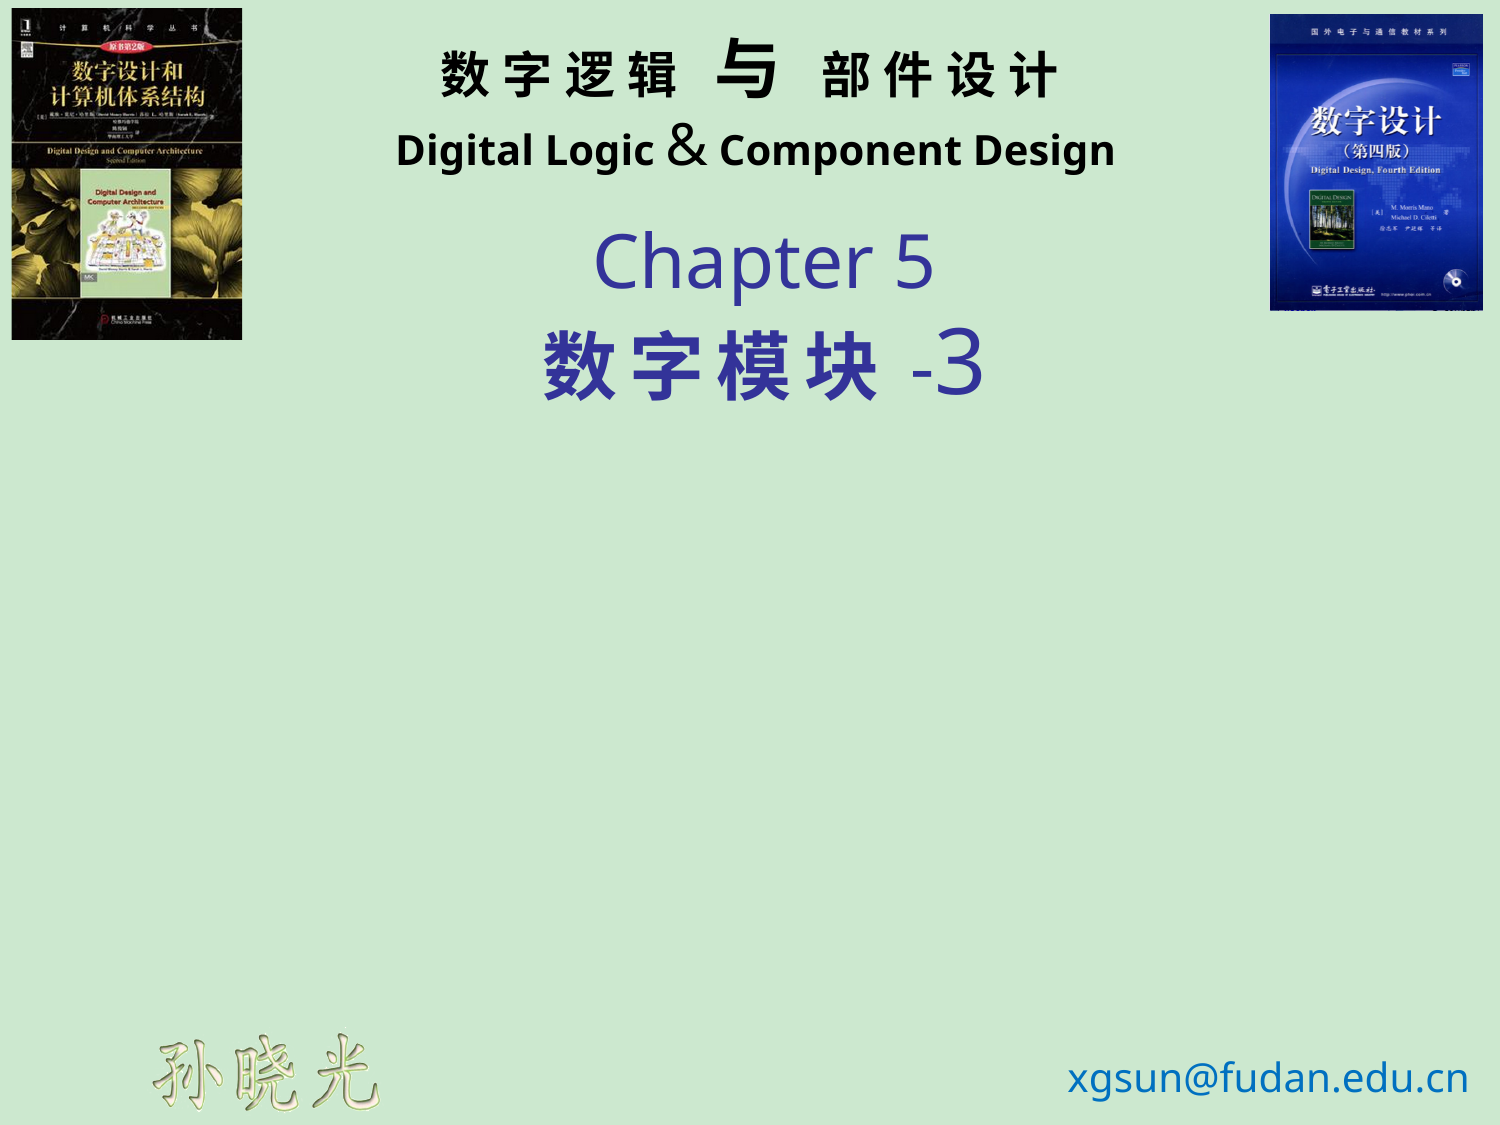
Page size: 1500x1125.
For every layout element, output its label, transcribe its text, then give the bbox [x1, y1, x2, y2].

title Chapter 5 数字模块-3 [53, 184, 1477, 421]
picture [147, 1027, 385, 1116]
picture [1269, 14, 1483, 311]
picture [11, 8, 243, 340]
text_box 数字逻辑 与 部件设计 Digital Logic & Component Design [342, 19, 1170, 185]
subtitle xgsun@fudan.edu.cn [1050, 1044, 1489, 1114]
